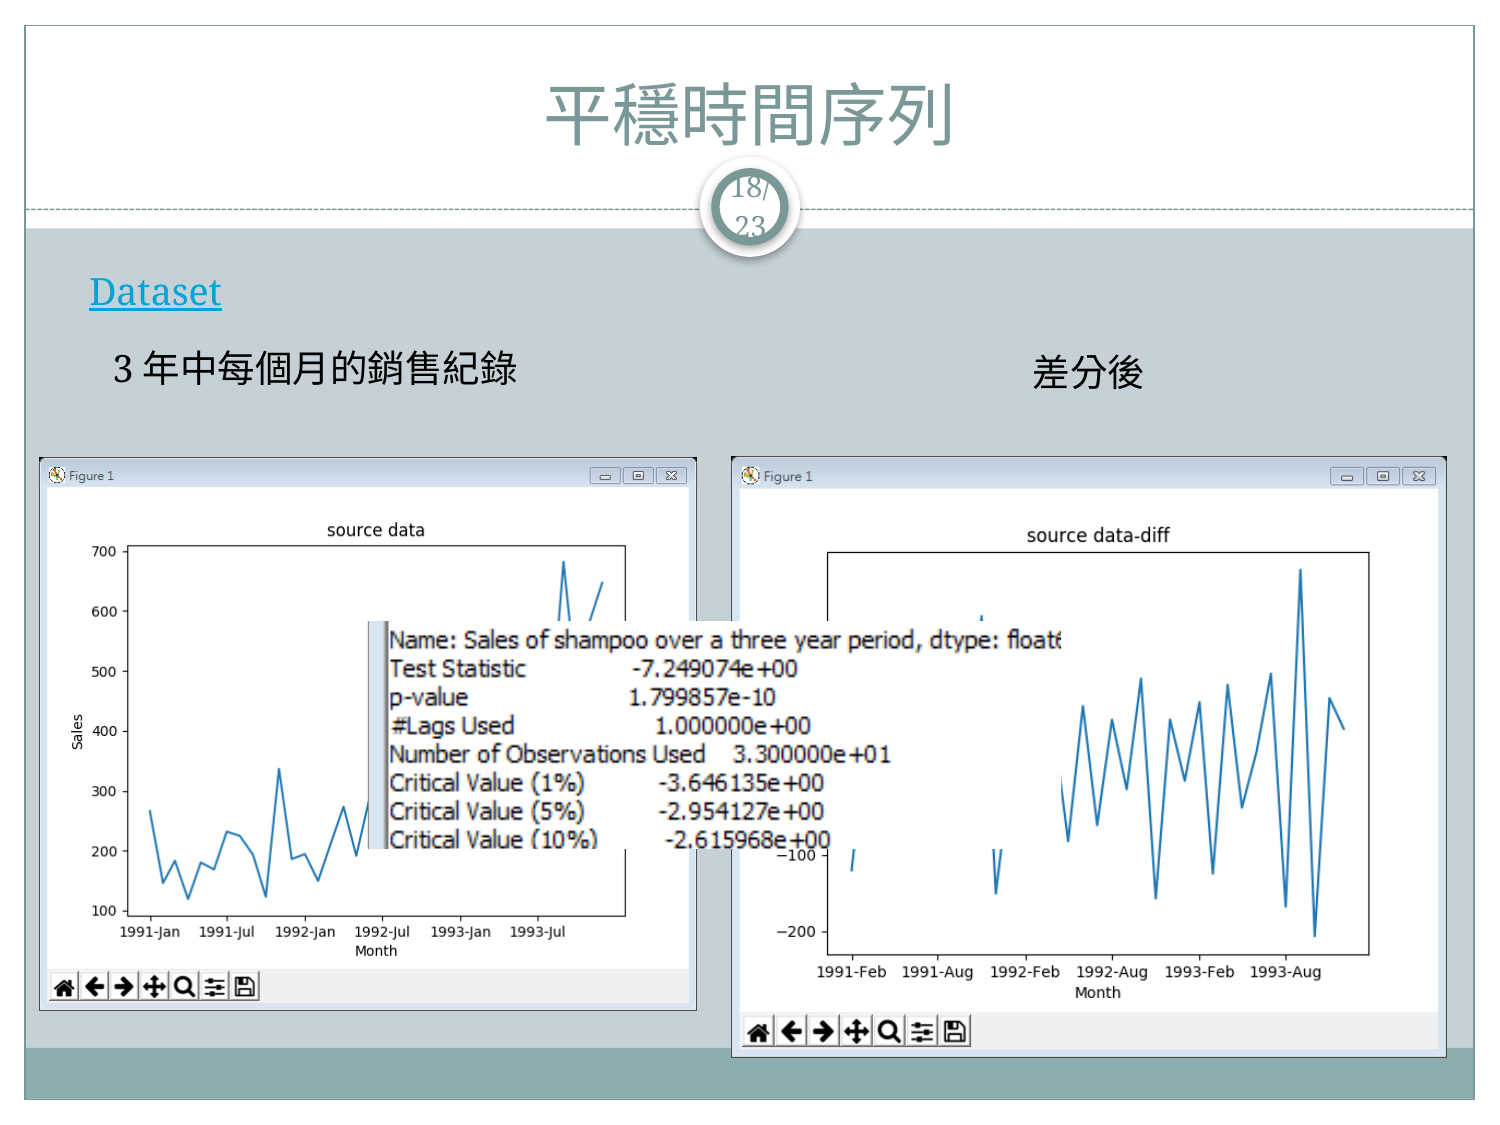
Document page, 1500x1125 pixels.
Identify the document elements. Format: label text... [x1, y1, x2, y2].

title 平穩時間序列 [49, 37, 1450, 162]
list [38, 457, 697, 1011]
text_box 差分後 [1017, 341, 1161, 402]
slide_number 18/ 23 [715, 168, 786, 244]
text_box 3年中每個月的銷售紀錄 [97, 338, 533, 398]
text_box Dataset [74, 260, 237, 327]
picture [367, 455, 1447, 1058]
